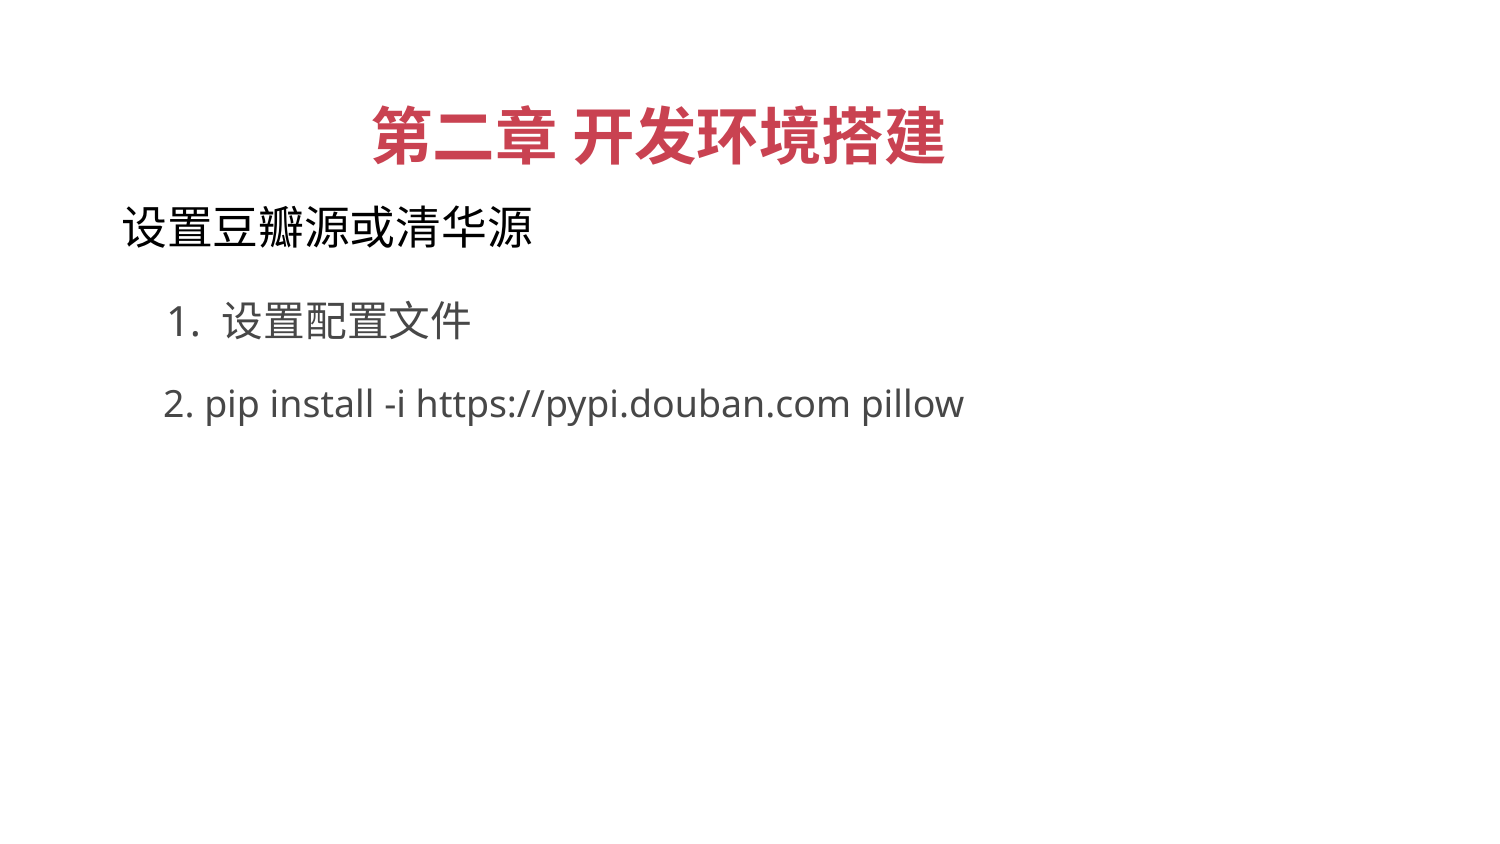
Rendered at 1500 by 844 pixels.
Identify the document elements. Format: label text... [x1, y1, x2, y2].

list 设置豆瓣源或清华源 [84, 184, 1436, 269]
text_box 2. pip install -i https://pypi.douban.com pillow [73, 372, 1424, 432]
text_box 第二章 开发环境搭建 [355, 89, 963, 180]
text_box 1. 设置配置文件 [75, 286, 1426, 352]
